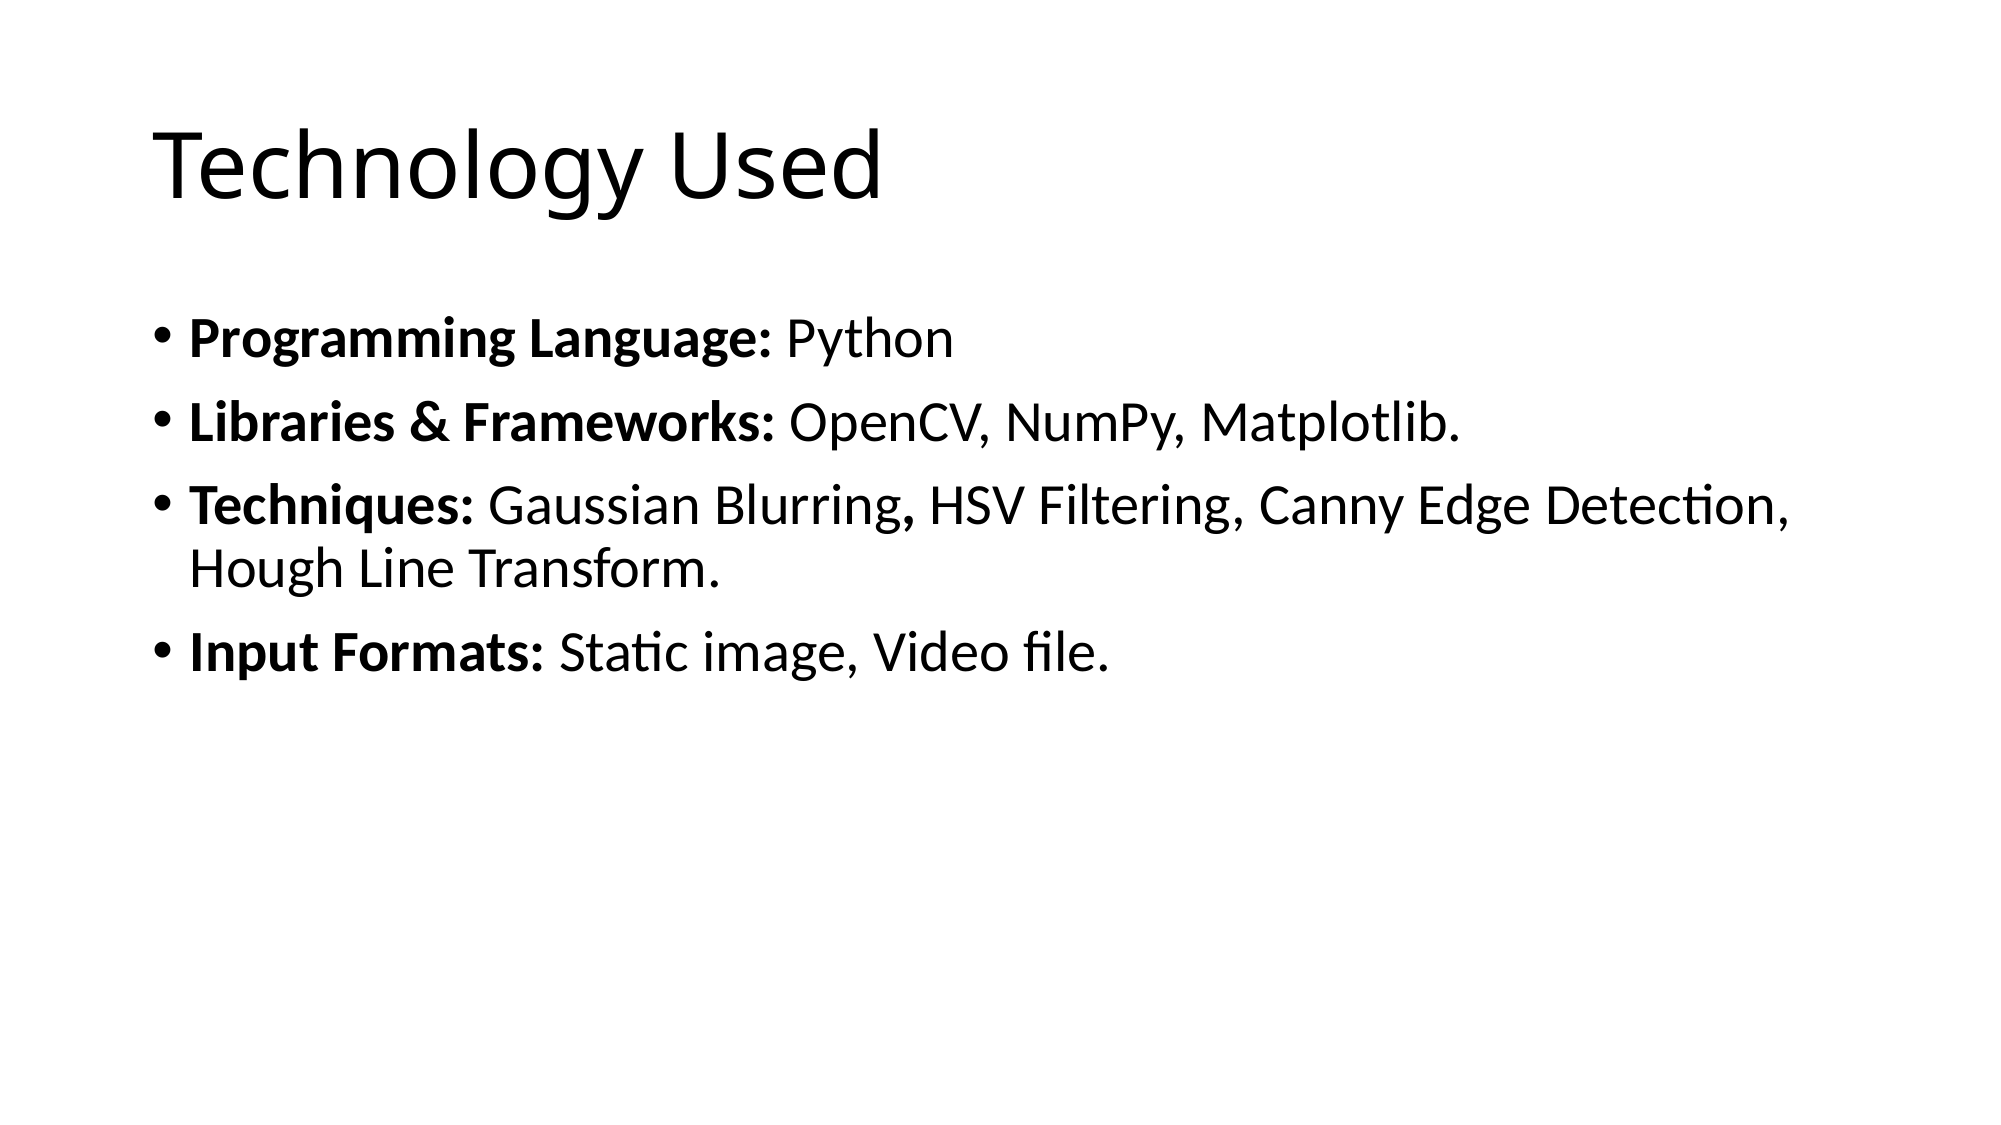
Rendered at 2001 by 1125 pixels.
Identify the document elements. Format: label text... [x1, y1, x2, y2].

title Technology Used [137, 59, 1863, 278]
list Programming Language: Python Libraries & Frameworks: OpenCV, NumPy, Matplotlib. Techniques: Gaussian Blurring, HSV Filtering, Canny Edge Detection, Hough Line Transform. Input Formats: Static image, Video file. [137, 299, 1863, 1014]
